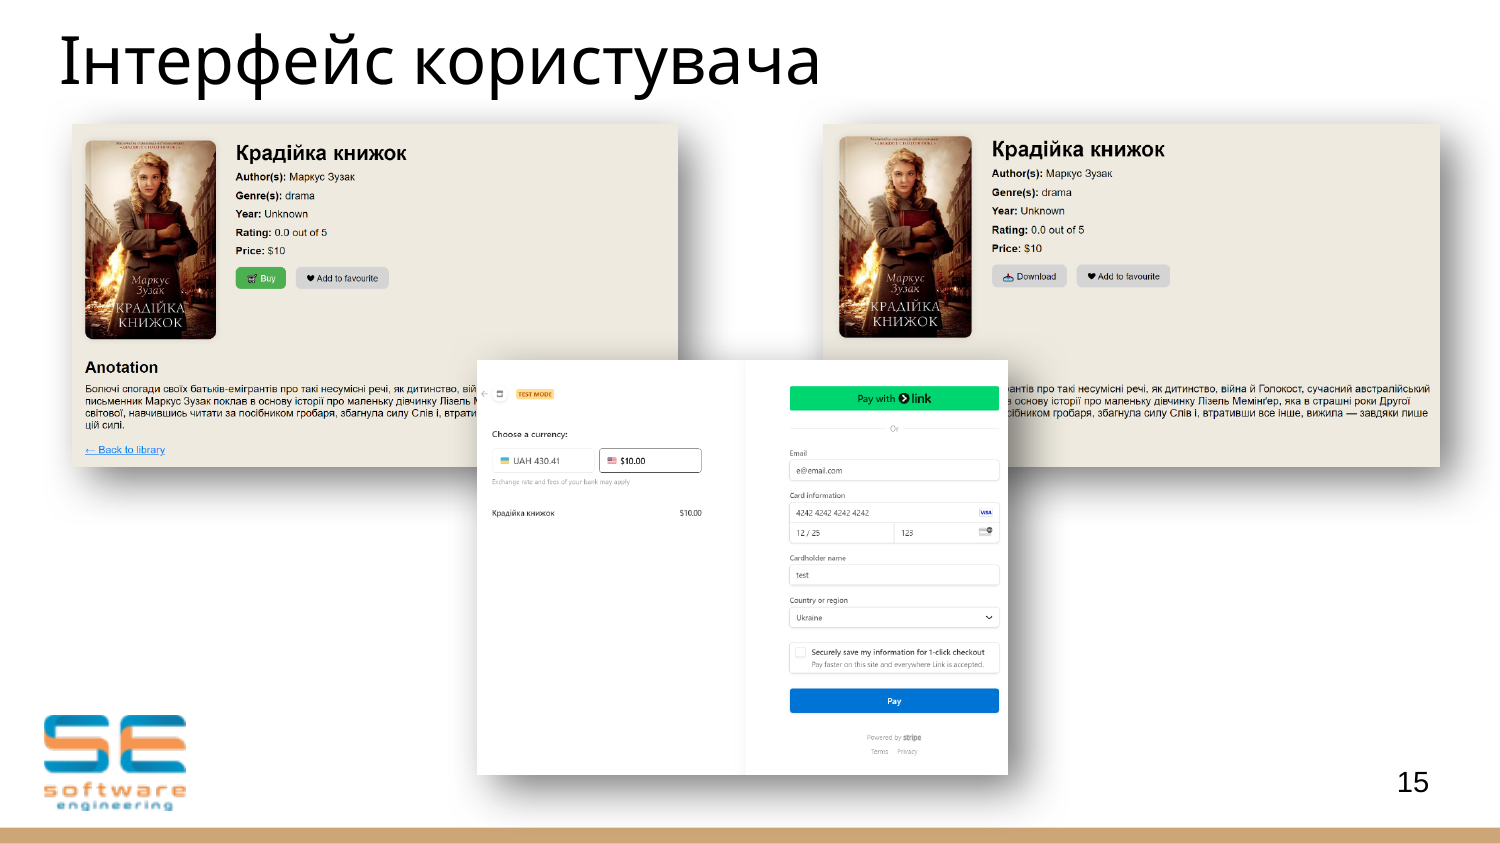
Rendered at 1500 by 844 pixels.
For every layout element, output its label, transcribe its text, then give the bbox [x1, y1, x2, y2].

title Інтерфейс користувача [44, 0, 1442, 113]
picture [43, 714, 186, 811]
picture [72, 123, 1441, 775]
text_box 15 [1382, 755, 1500, 806]
